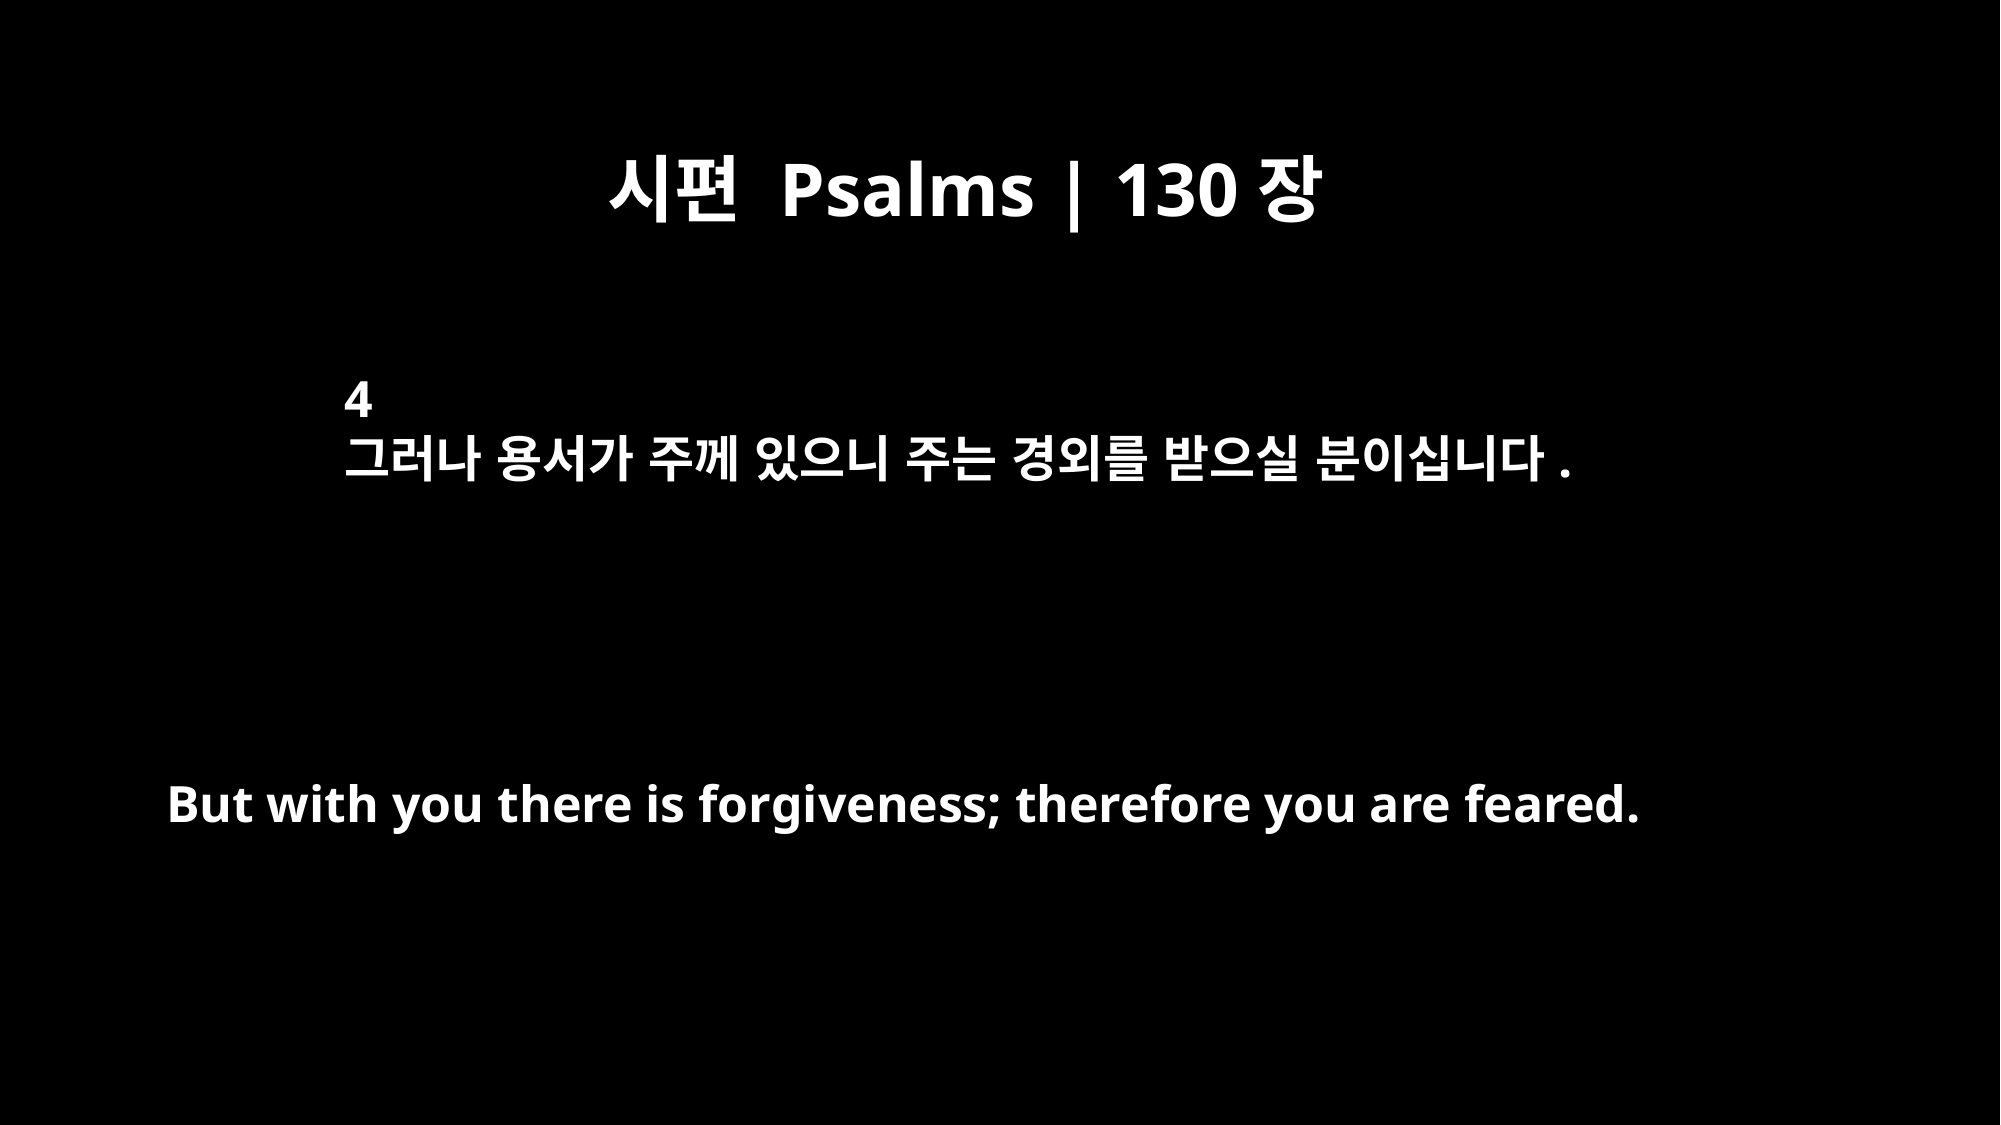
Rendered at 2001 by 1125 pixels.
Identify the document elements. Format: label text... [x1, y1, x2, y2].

text_box 시편 Psalms | 130장 [592, 136, 1340, 239]
text_box But with you there is forgiveness; therefore you are feared. [151, 764, 1657, 840]
text_box 4 그러나 용서가 주께 있으니 주는 경외를 받으실 분이십니다. [329, 359, 1588, 495]
